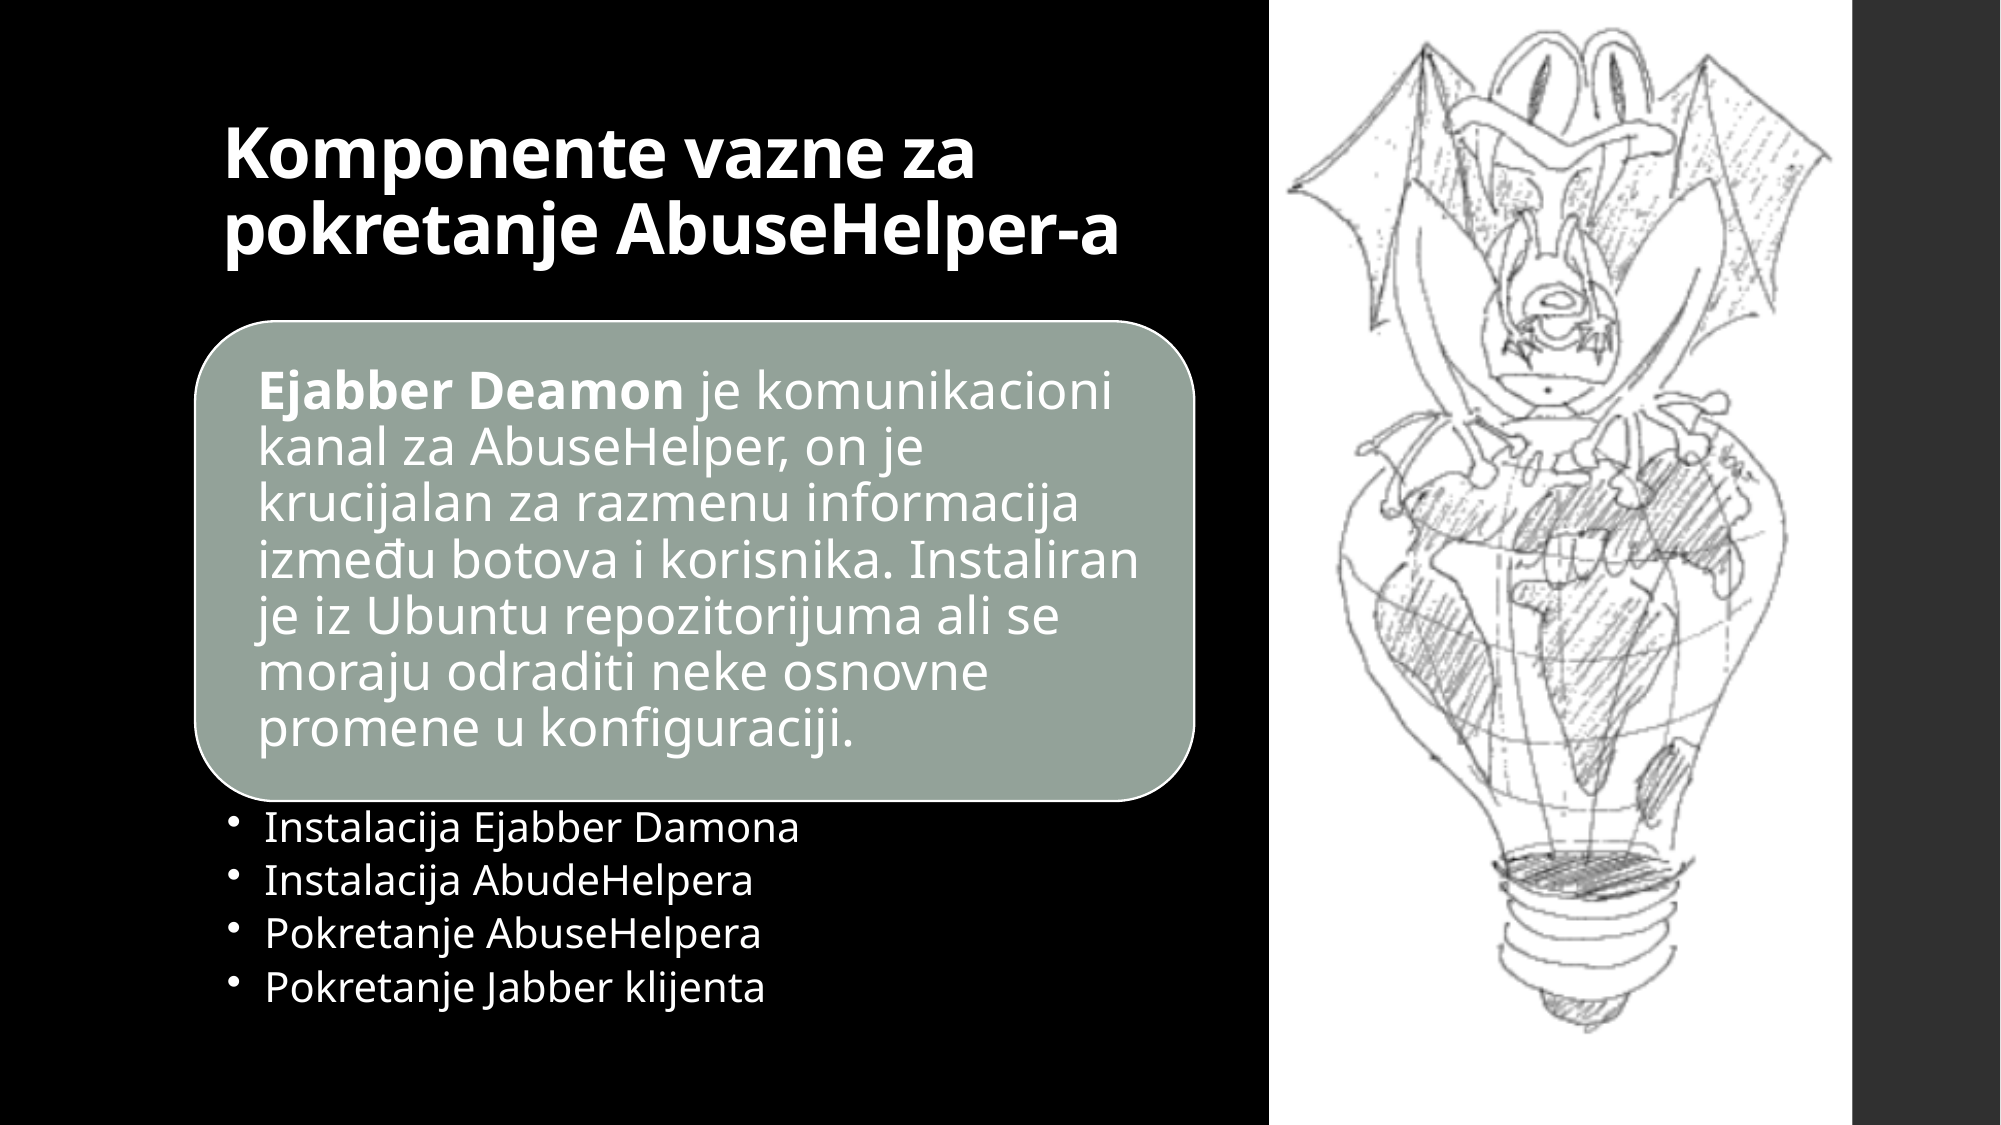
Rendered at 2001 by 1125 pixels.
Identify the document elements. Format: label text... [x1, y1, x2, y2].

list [1268, 0, 1853, 1125]
title Komponente vazne za pokretanje AbuseHelper-a [206, 60, 1207, 278]
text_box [194, 314, 1195, 1029]
